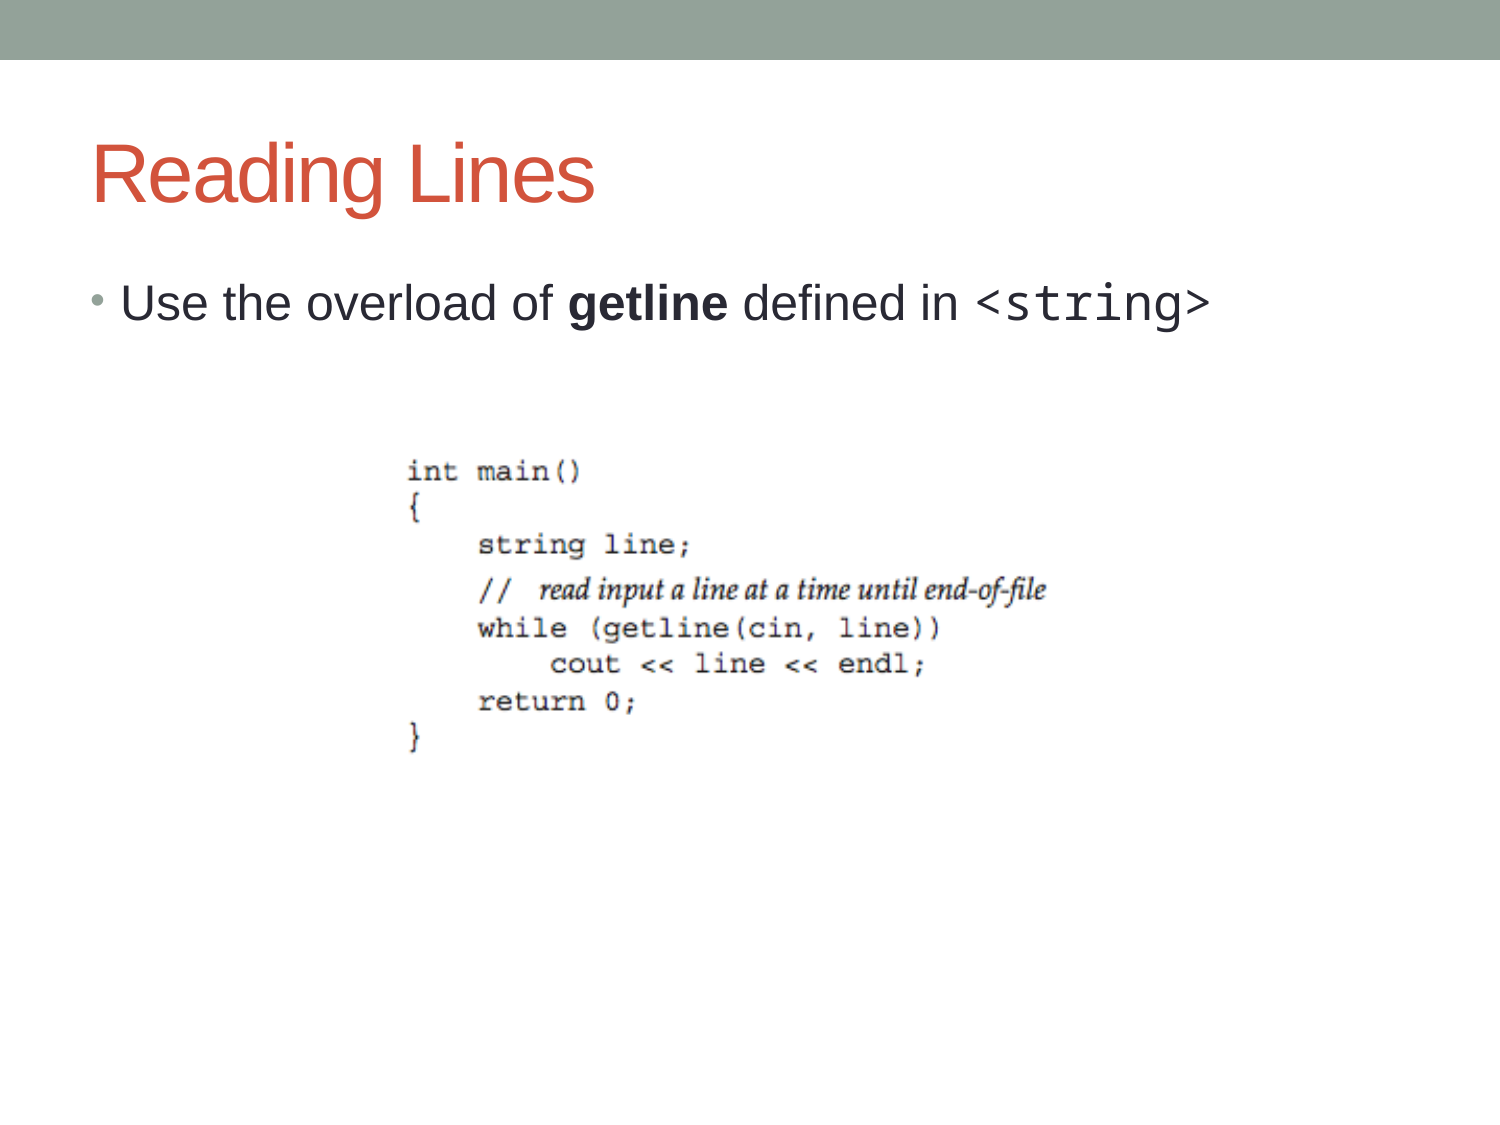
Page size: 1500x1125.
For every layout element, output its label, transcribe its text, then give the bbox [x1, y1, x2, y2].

list Use the overload of getline defined in <string> [75, 262, 1425, 380]
picture [372, 439, 1128, 786]
title Reading Lines [75, 87, 1425, 250]
